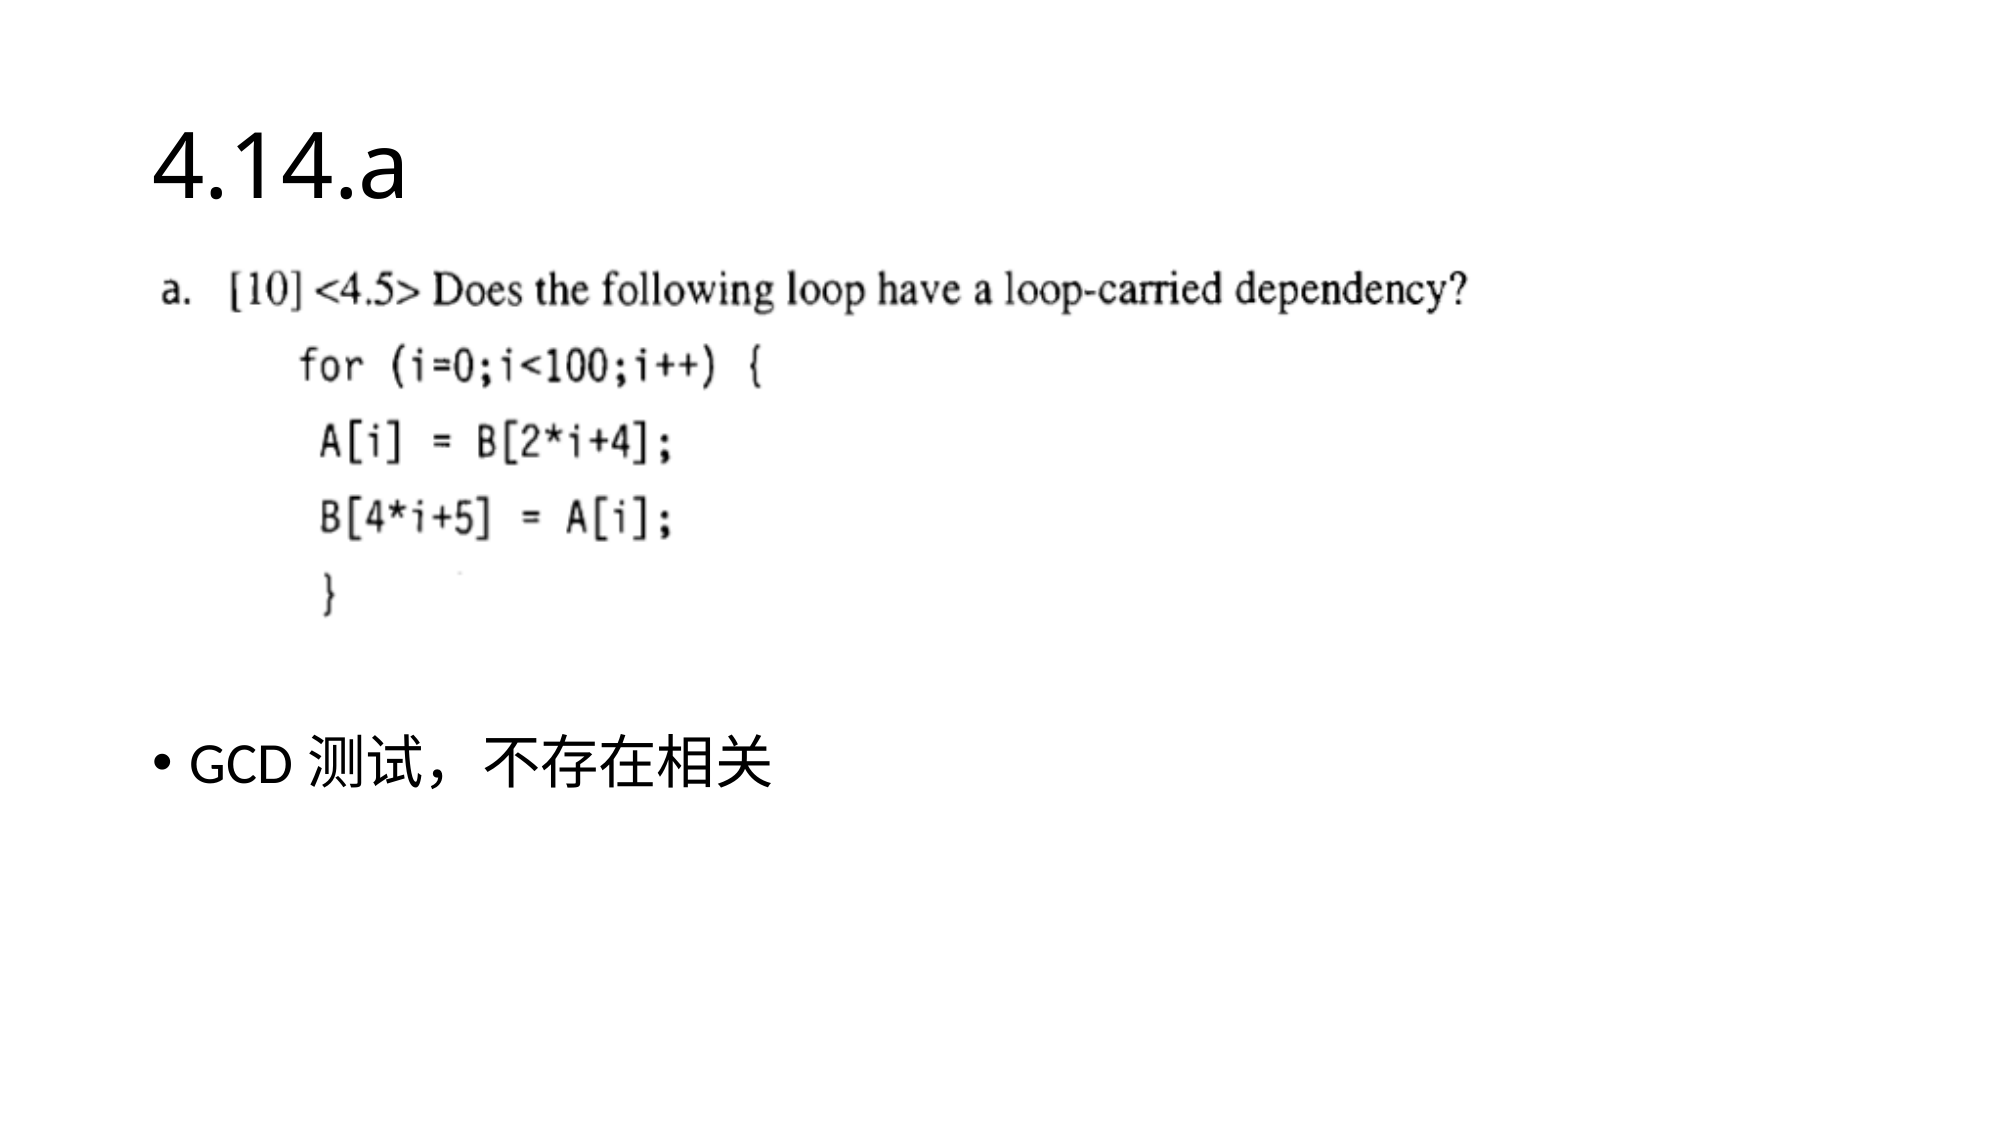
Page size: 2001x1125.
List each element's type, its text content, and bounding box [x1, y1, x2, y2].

list GCD测试，不存在相关 [137, 299, 1863, 1014]
title 4.14.a [137, 59, 1863, 278]
picture [137, 250, 1558, 640]
